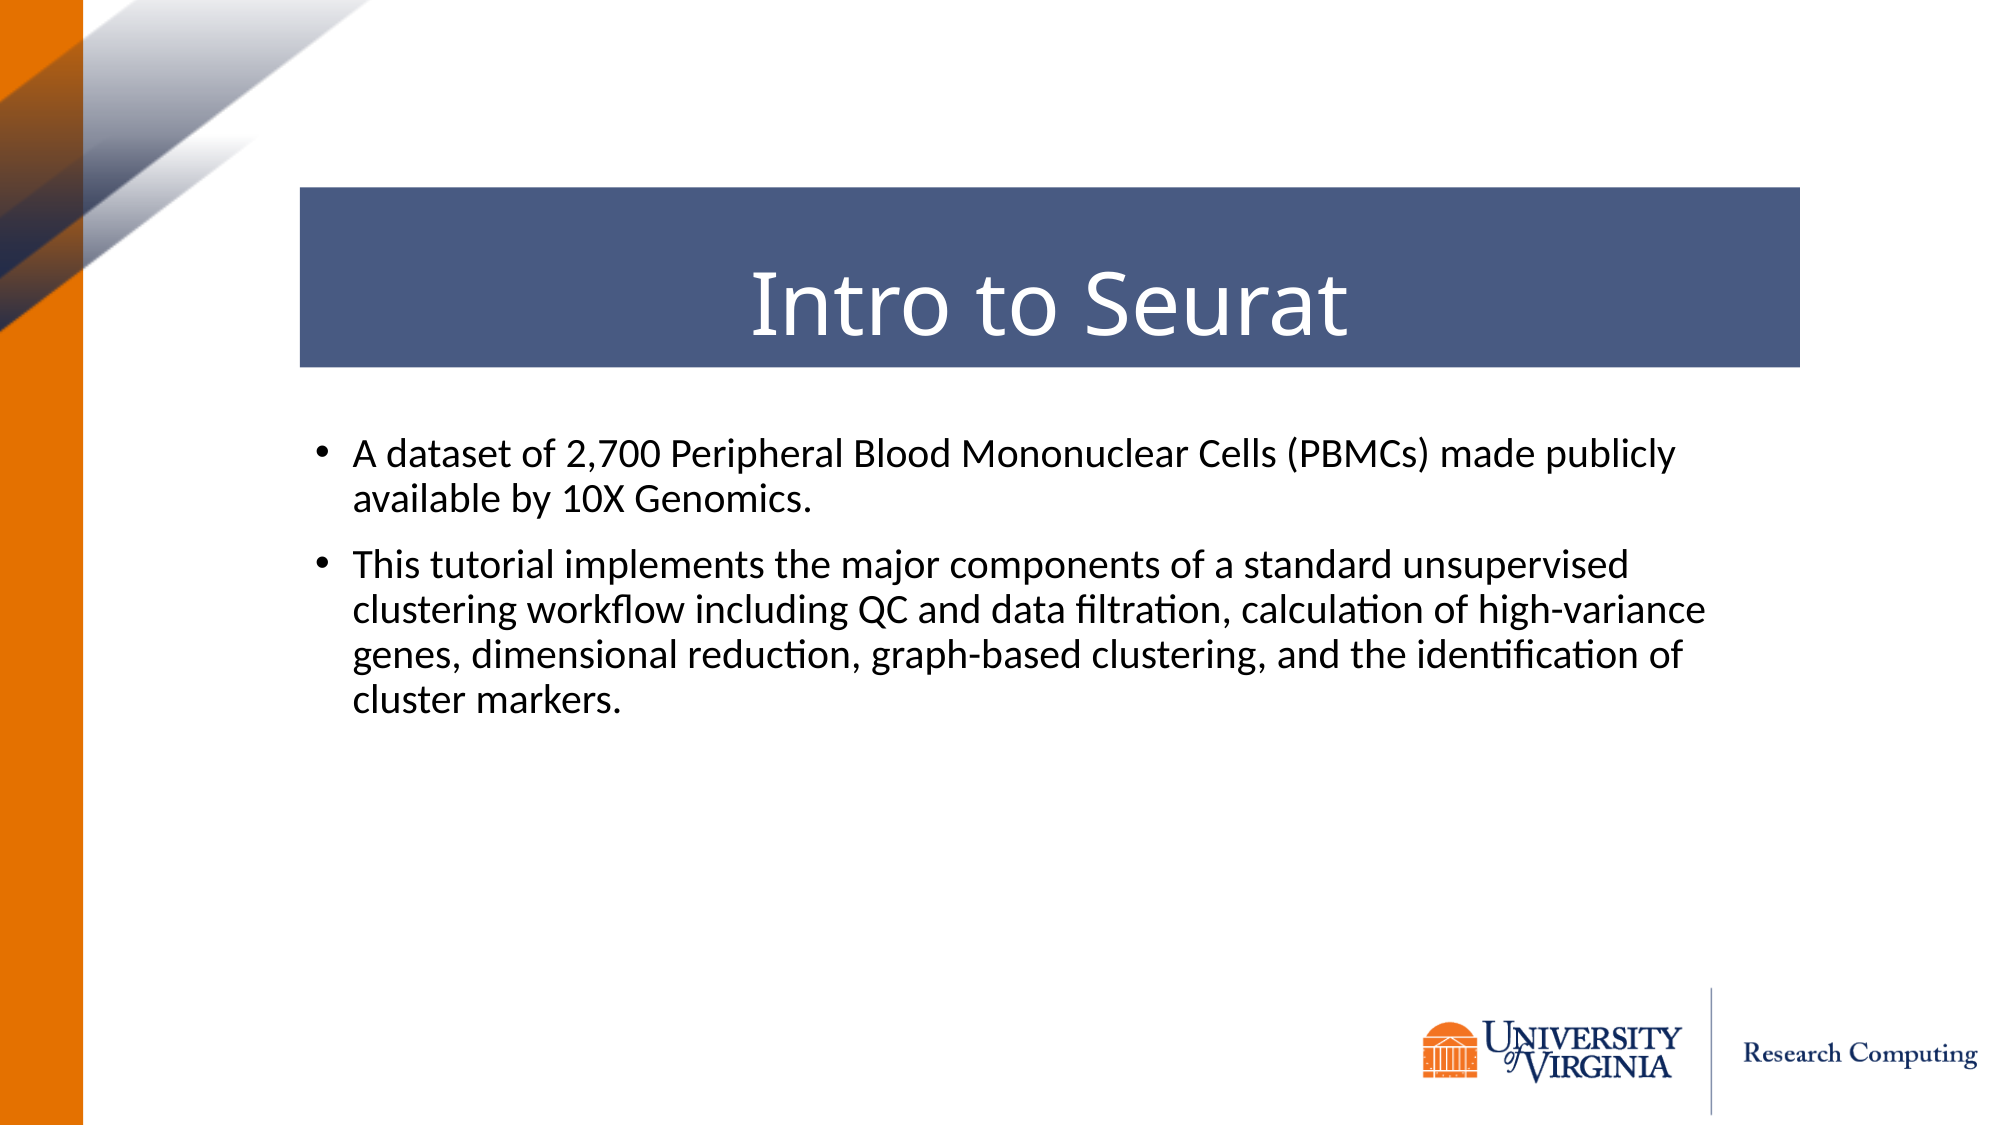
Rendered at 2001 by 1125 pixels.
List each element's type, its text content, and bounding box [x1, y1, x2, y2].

text_box Intro to Seurat [299, 187, 1800, 368]
picture [0, 0, 378, 338]
list A dataset of 2,700 Peripheral Blood Mononuclear Cells (PBMCs) made publicly available by 10X Genomics. This tutorial implements the major components of a standard unsupervised clustering workflow including QC and data filtration, calculation of high-variance genes, dimensional reduction, graph-based clustering, and the identification of cluster markers. [300, 416, 1804, 1050]
picture [1410, 977, 1996, 1124]
